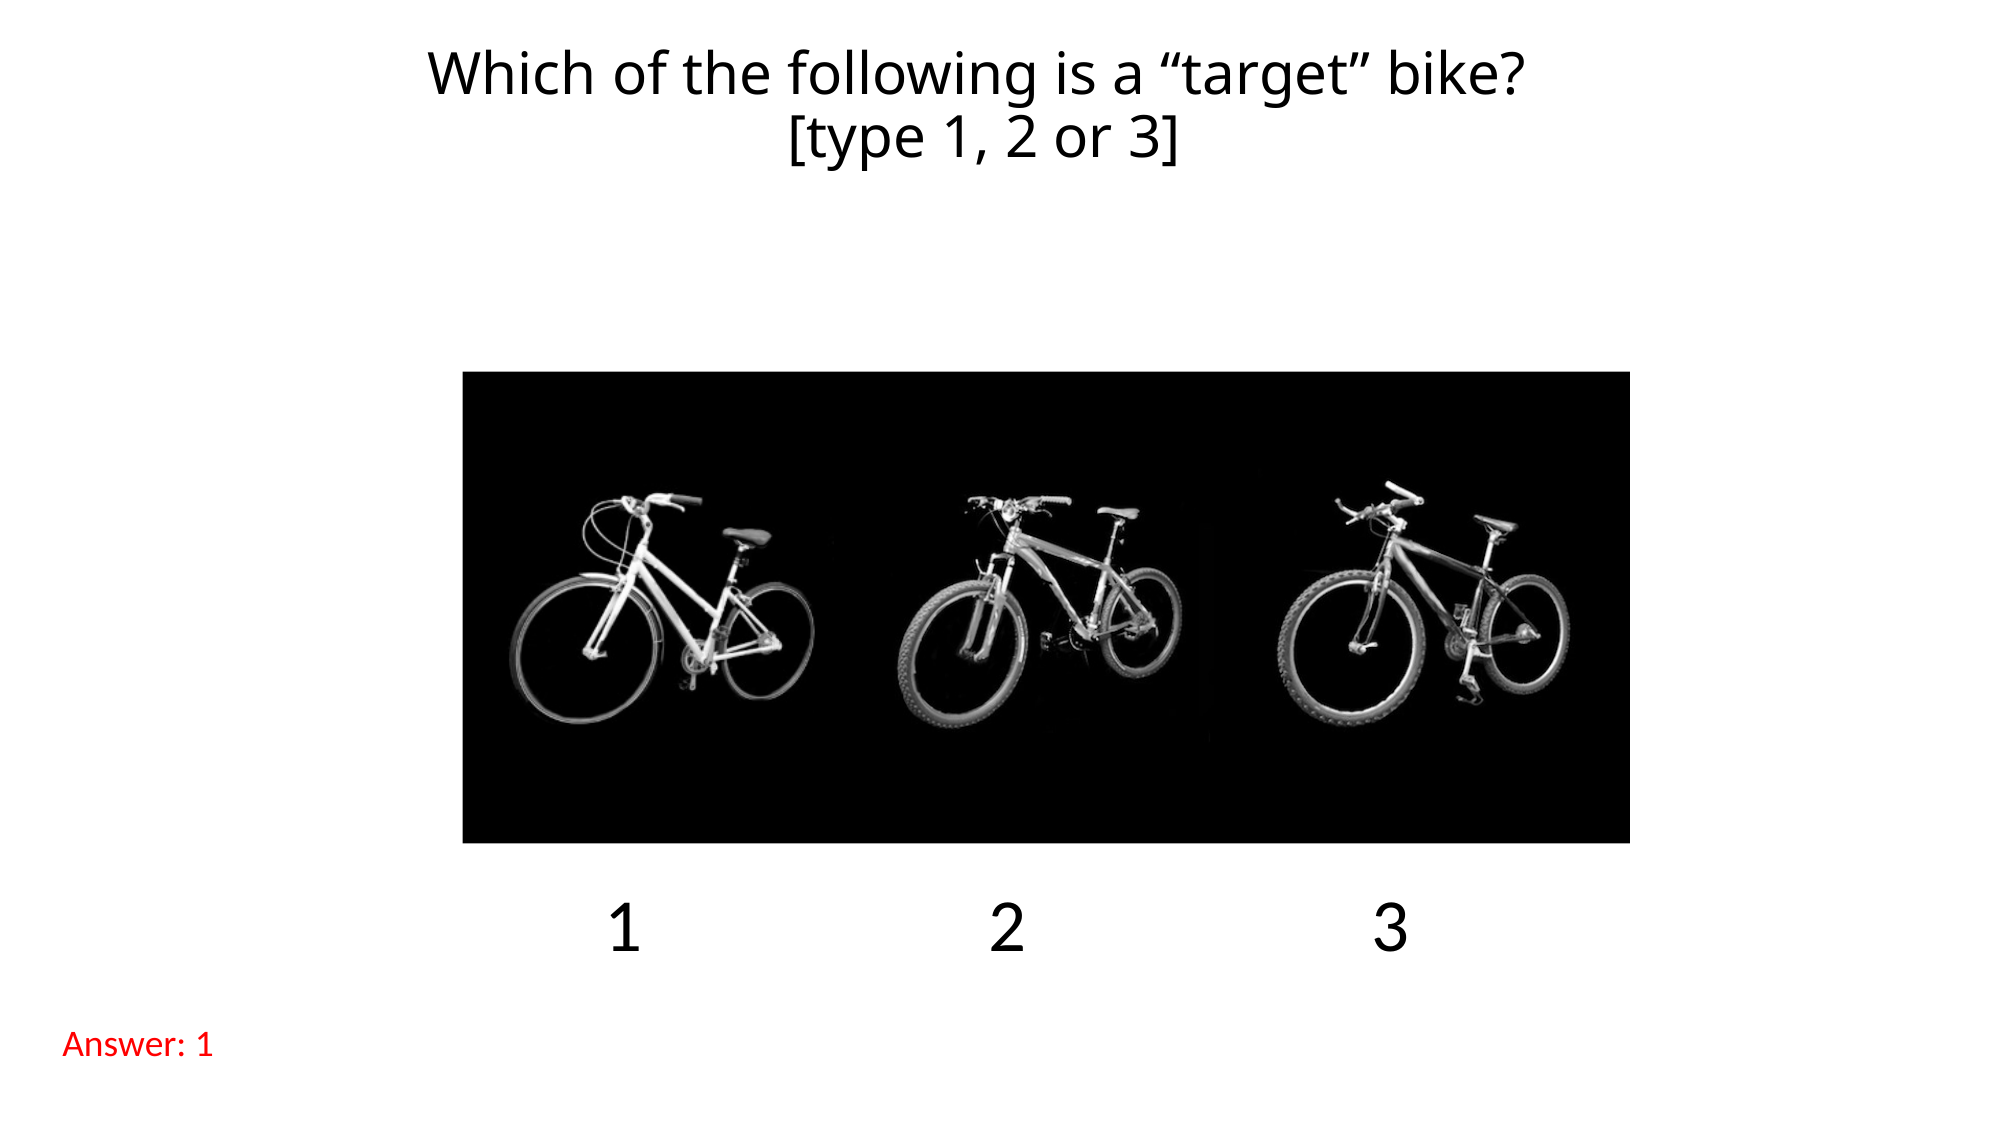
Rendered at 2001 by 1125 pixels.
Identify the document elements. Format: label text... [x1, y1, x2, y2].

text_box Answer: 1 [47, 1011, 491, 1072]
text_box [462, 371, 1630, 844]
text_box 1 [528, 869, 719, 974]
text_box Which of the following is a “target” bike? [type 1, 2 or 3] [72, 33, 1896, 251]
text_box 2 [912, 869, 1103, 974]
text_box 3 [1295, 869, 1486, 974]
